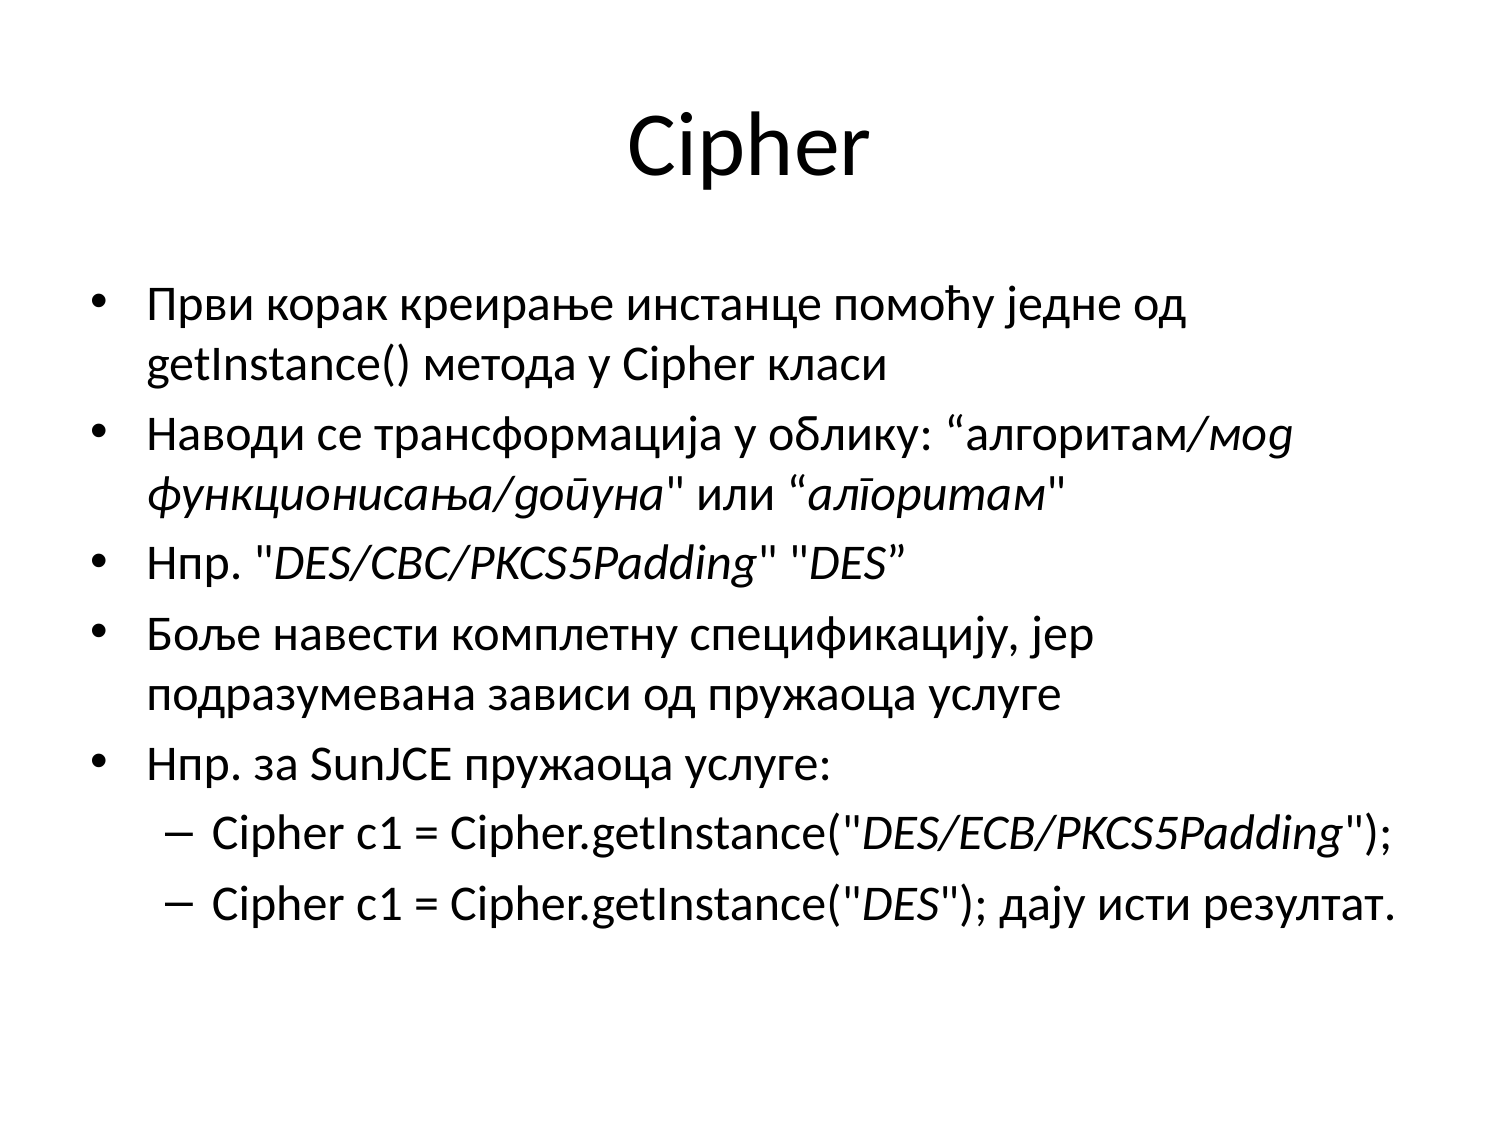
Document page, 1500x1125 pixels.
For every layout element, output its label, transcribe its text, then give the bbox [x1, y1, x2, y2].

title Cipher [75, 45, 1425, 233]
list Први корак креирање инстанце помоћу једне од getInstance() метода у Cipher класи Наводи се трансформација у облику: “алгоритам/мод функционисања/допуна" или “алгоритам" Нпр. "DES/CBC/PKCS5Padding" "DES” Боље навести комплетну спецификацију, јер подразумевана зависи од пружаоца услуге Нпр. за SunJCE пружаоца услуге: Cipher c1 = Cipher.getInstance("DES/ECB/PKCS5Padding"); Cipher c1 = Cipher.getInstance("DES"); дају исти резултат. [75, 262, 1425, 1005]
